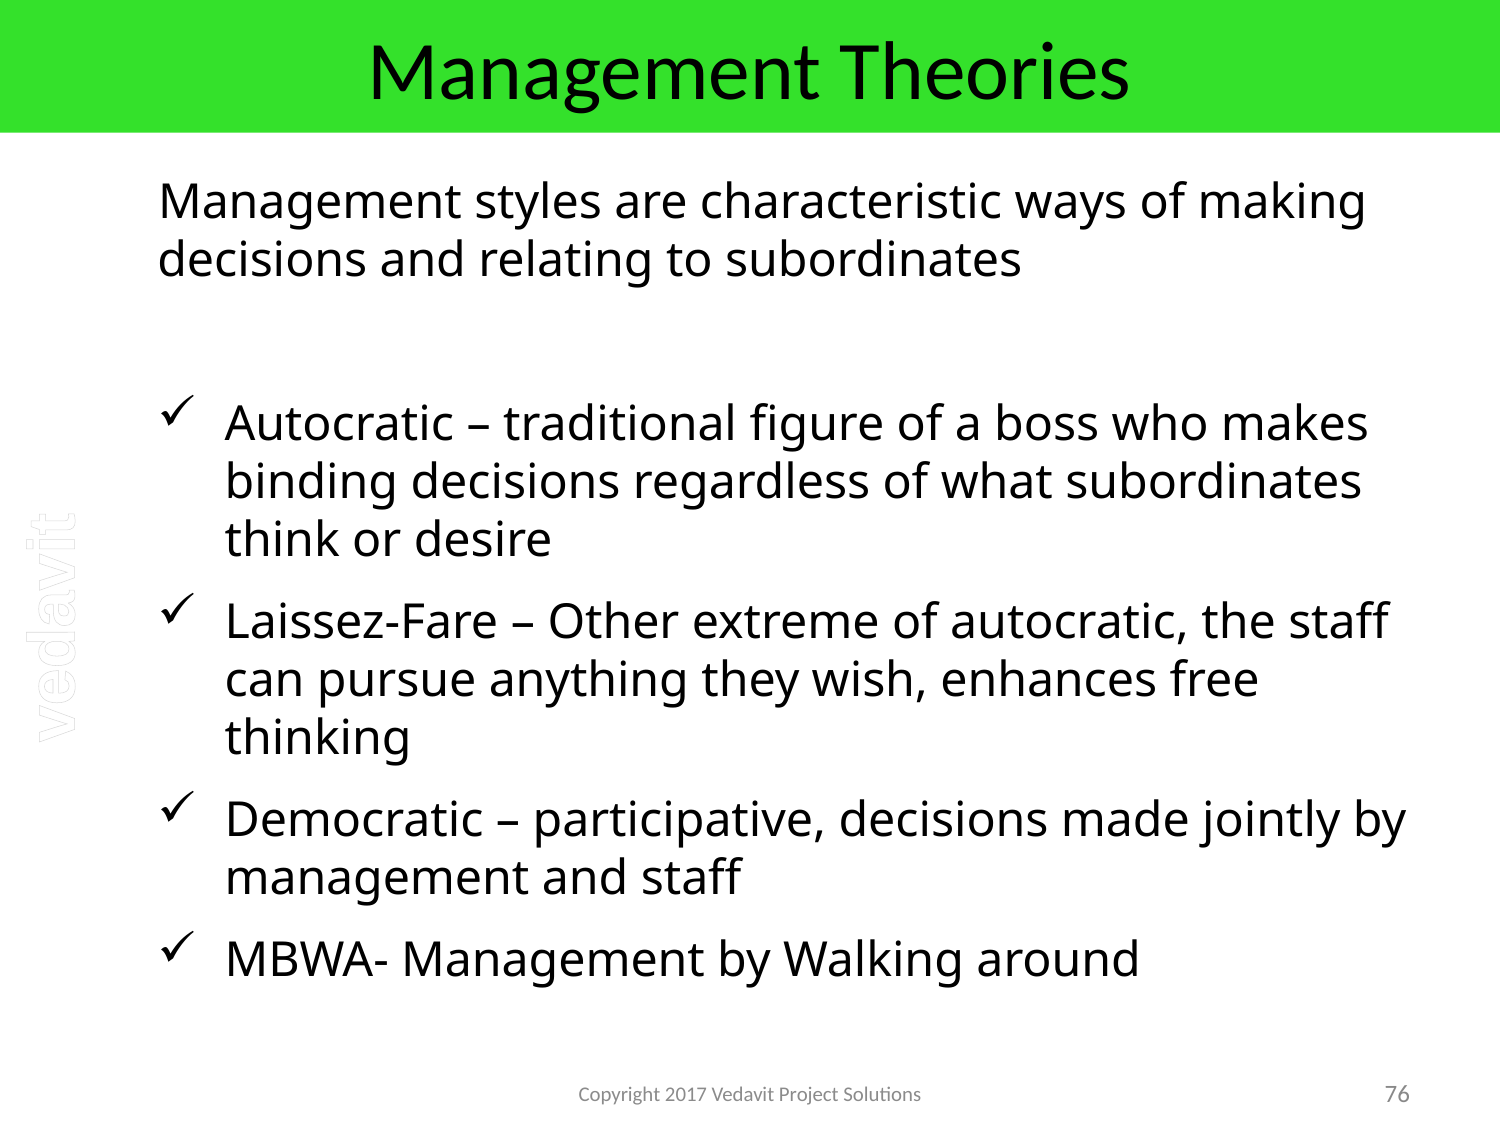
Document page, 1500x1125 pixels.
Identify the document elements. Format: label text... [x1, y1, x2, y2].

title Management Theories [0, 0, 1500, 133]
list Management styles are characteristic ways of making decisions and relating to subordinates Autocratic – traditional figure of a boss who makes binding decisions regardless of what subordinates think or desire Laissez-Fare – Other extreme of autocratic, the staff can pursue anything they wish, enhances free thinking Democratic – participative, decisions made jointly by management and staff MBWA- Management by Walking around [75, 162, 1425, 1000]
footer Copyright 2017 Vedavit Project Solutions [512, 1062, 988, 1123]
slide_number 290 [1074, 1062, 1425, 1123]
